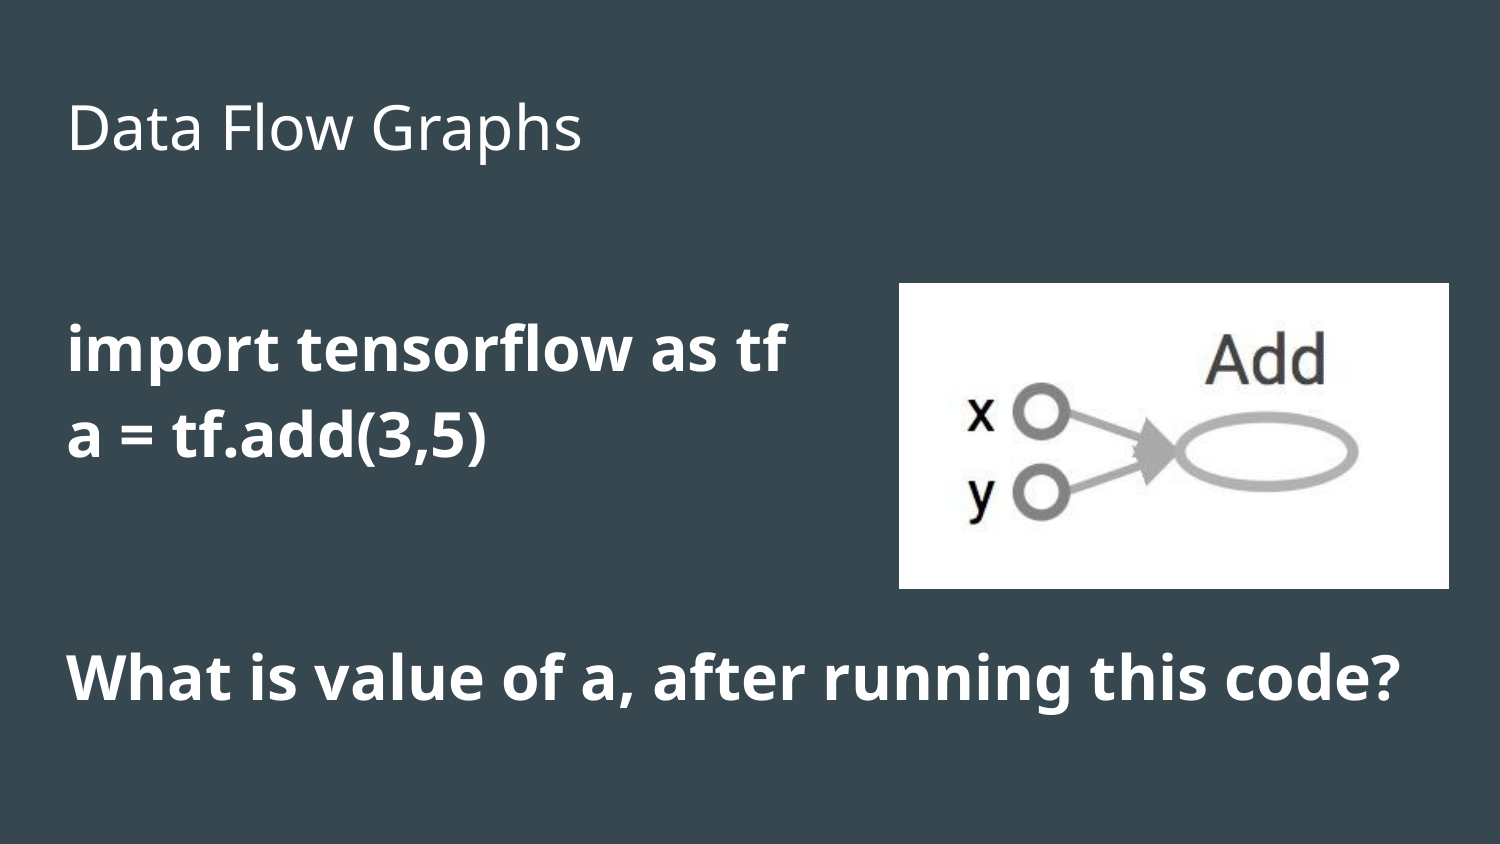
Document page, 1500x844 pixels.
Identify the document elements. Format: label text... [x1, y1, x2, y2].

title Data Flow Graphs [51, 72, 1449, 167]
list import tensorflow as tf a = tf.add(3,5) What is value of a, after running this code? [51, 189, 1449, 750]
picture [899, 282, 1450, 590]
